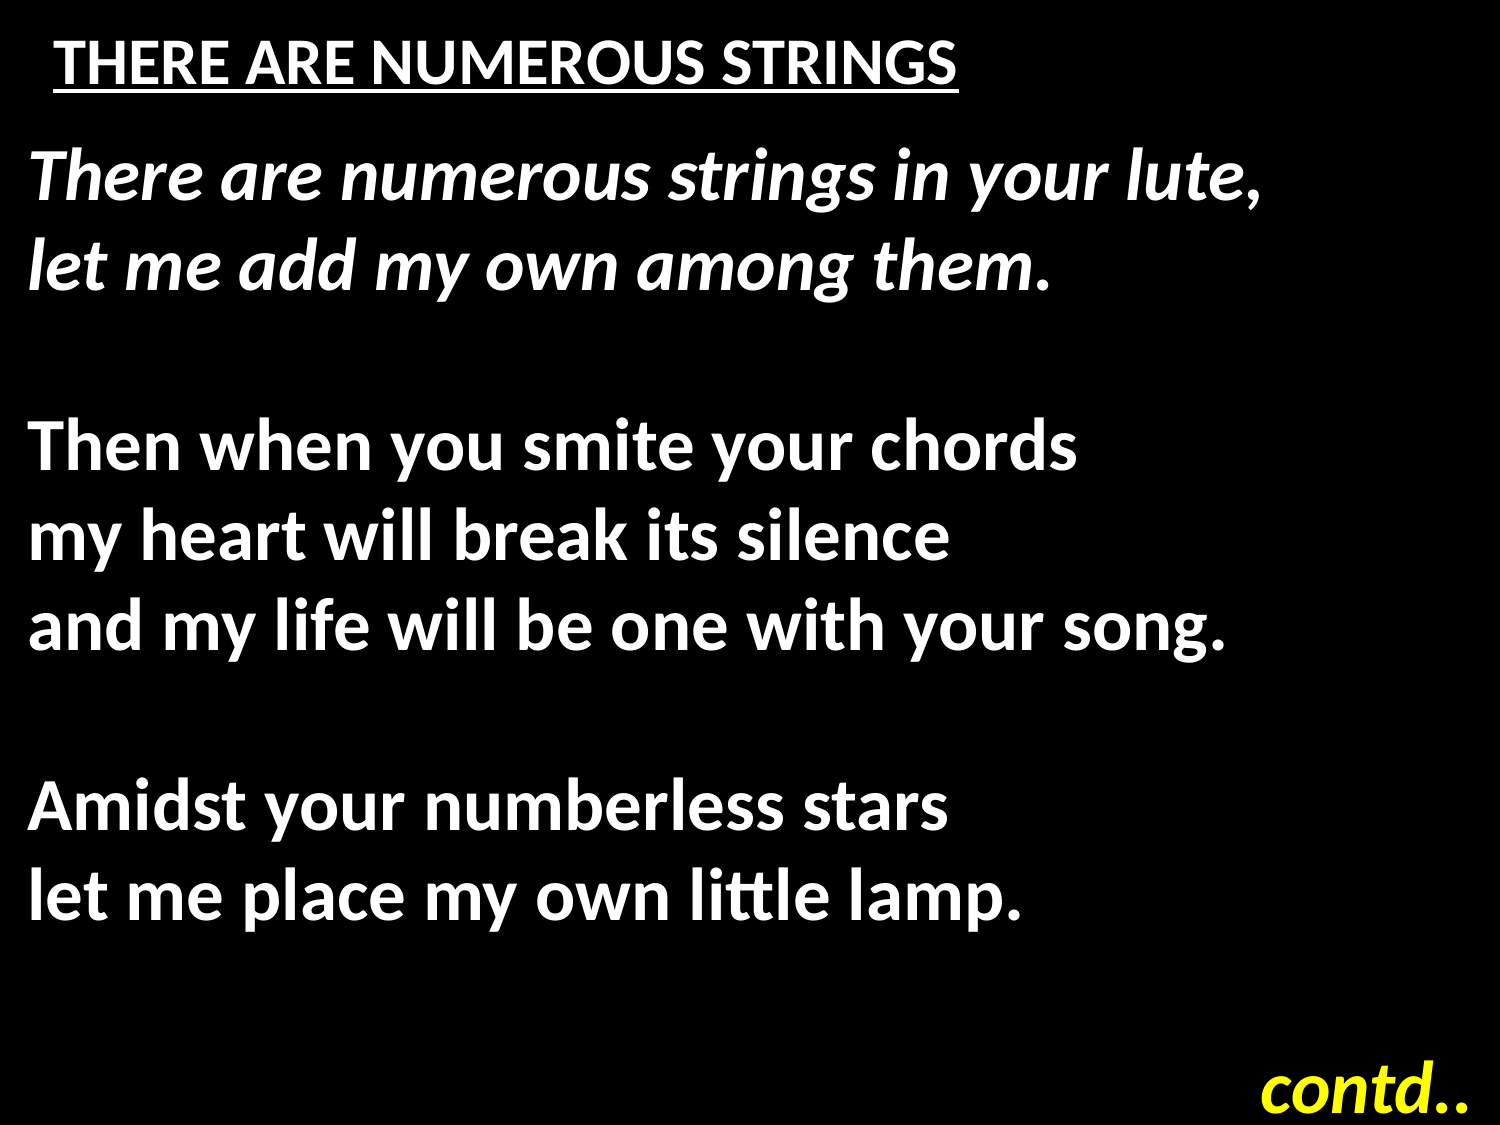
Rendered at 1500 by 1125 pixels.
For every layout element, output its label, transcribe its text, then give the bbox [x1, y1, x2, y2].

text_box contd.. [1245, 1042, 1500, 1125]
list There are numerous strings in your lute, let me add my own among them. Then when you smite your chords my heart will break its silence and my life will be one with your song. Amidst your numberless stars let me place my own little lamp. [8, 125, 1489, 1116]
title THERE ARE NUMEROUS STRINGS [10, 0, 1490, 117]
